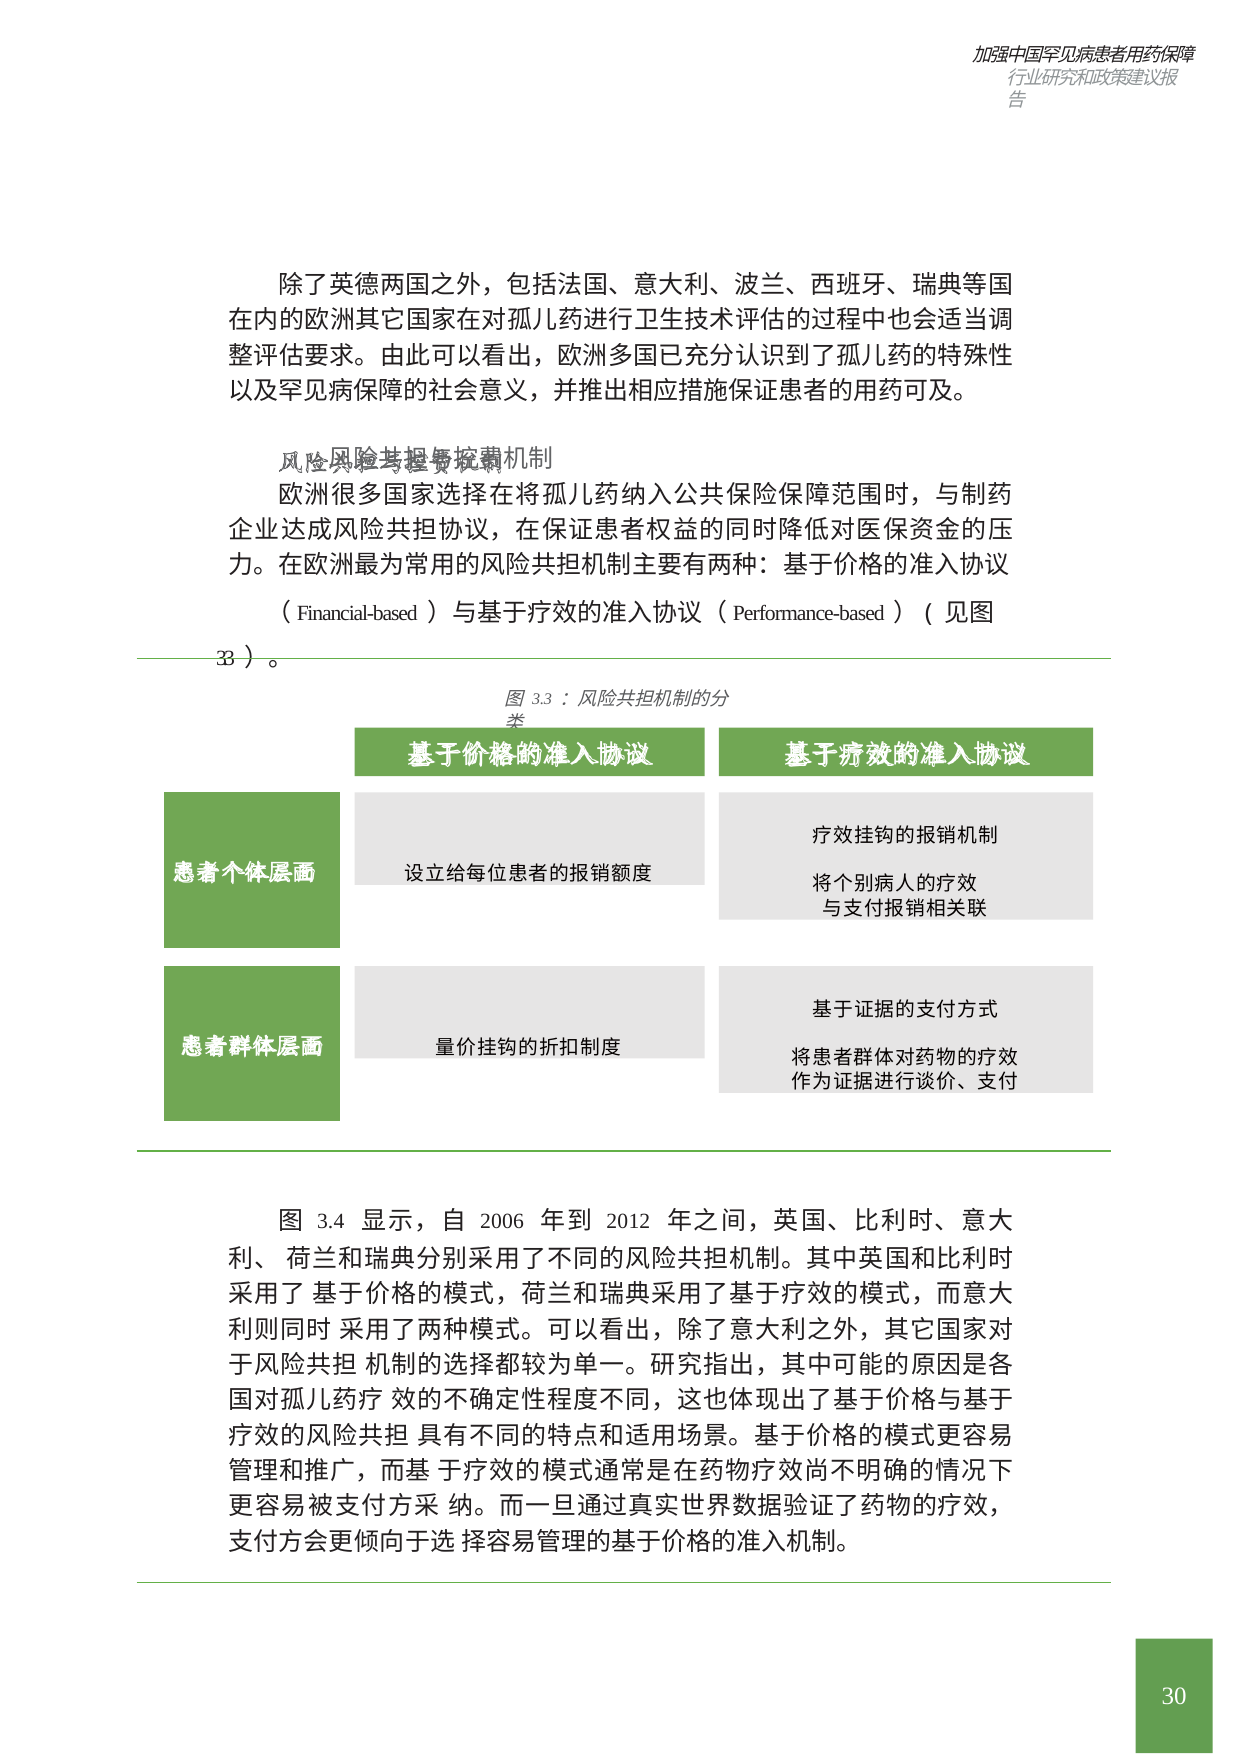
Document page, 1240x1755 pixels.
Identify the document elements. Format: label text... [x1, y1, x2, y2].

text_box 加强中国罕见病患者用药保障 行业研究和政策建议报告 [970, 40, 1195, 111]
text_box 除了英德两国之外，包括法国、意大利、波兰、西班牙、瑞典等国 在内的欧洲其它国家在对孤儿药进行卫生技术评估的过程中也会适当调 整评估要求。由此可以看出，欧洲多国已充分认识到了孤儿药的特殊性 以及罕见病保障的社会意义，并推出相应措施保证患者的用药可及。 风险共担与控费机制 欧洲很多国家选择在将孤儿药纳入公共保险保障范围时，与制药 企业达成风险共担协议，在保证患者权益的同时降低对医保资金的压 力。在欧洲最为常用的风险共担机制主要有两种：基于价格的准入协议 （Financial-based）与基于疗效的准入协议（Performance-based）( 见图3.3）。 [213, 261, 1025, 658]
text_box 量价挂钩的折扣制度 [354, 966, 705, 1059]
text_box 疗效挂钩的报销机制 将个别病人的疗效 与支付报销相关联 [718, 792, 1094, 920]
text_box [718, 727, 1094, 777]
picture [164, 965, 340, 1122]
text_box 基于证据的支付方式 将患者群体对药物的疗效 作为证据进行谈价、支付 [718, 966, 1094, 1093]
text_box 设立给每位患者的报销额度 [354, 792, 705, 885]
text_box 除了英德两国之外，包括法国、意大利、波兰、西班牙、瑞典等国 在内的欧洲其它国家在对孤儿药进行卫生技术评估的过程中也会适当调 整评估要求。由此可以看出，欧洲多国已充分认识到了孤儿药的特殊性 以及罕见病保障的社会意义，并推出相应措施保证患者的用药可及。 风险共担与控费机制 欧洲很多国家选择在将孤儿药纳入公共保险保障范围时，与制药 企业达成风险共担协议，在保证患者权益的同时降低对医保资金的压 力。在欧洲最为常用的风险共担机制主要有两种：基于价格的准入协议 （Financial-based）与基于疗效的准入协议（Performance-based）( 见图3.3）。 [213, 659, 1025, 675]
text_box 30 [1159, 1677, 1189, 1710]
picture [279, 449, 501, 475]
text_box 图 3.4 显示，自 2006 年到 2012 年之间，英国、比利时、意大利、 荷兰和瑞典分别采用了不同的风险共担机制。其中英国和比利时采用了 基于价格的模式，荷兰和瑞典采用了基于疗效的模式，而意大利则同时 采用了两种模式。可以看出，除了意大利之外，其它国家对于风险共担 机制的选择都较为单一。研究指出，其中可能的原因是各国对孤儿药疗 效的不确定性程度不同，这也体现出了基于价格与基于疗效的风险共担 具有不同的特点和适用场景。基于价格的模式更容易管理和推广，而基 于疗效的模式通常是在药物疗效尚不明确的情况下更容易被支付方采 纳。而一旦通过真实世界数据验证了药物的疗效，支付方会更倾向于选 择容易管理的基于价格的准入机制。 [226, 1182, 1015, 1556]
picture [164, 792, 340, 948]
text_box 图 3.3：风险共担机制的分类 [502, 675, 741, 734]
text_box [1135, 1638, 1213, 1754]
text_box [354, 727, 705, 777]
